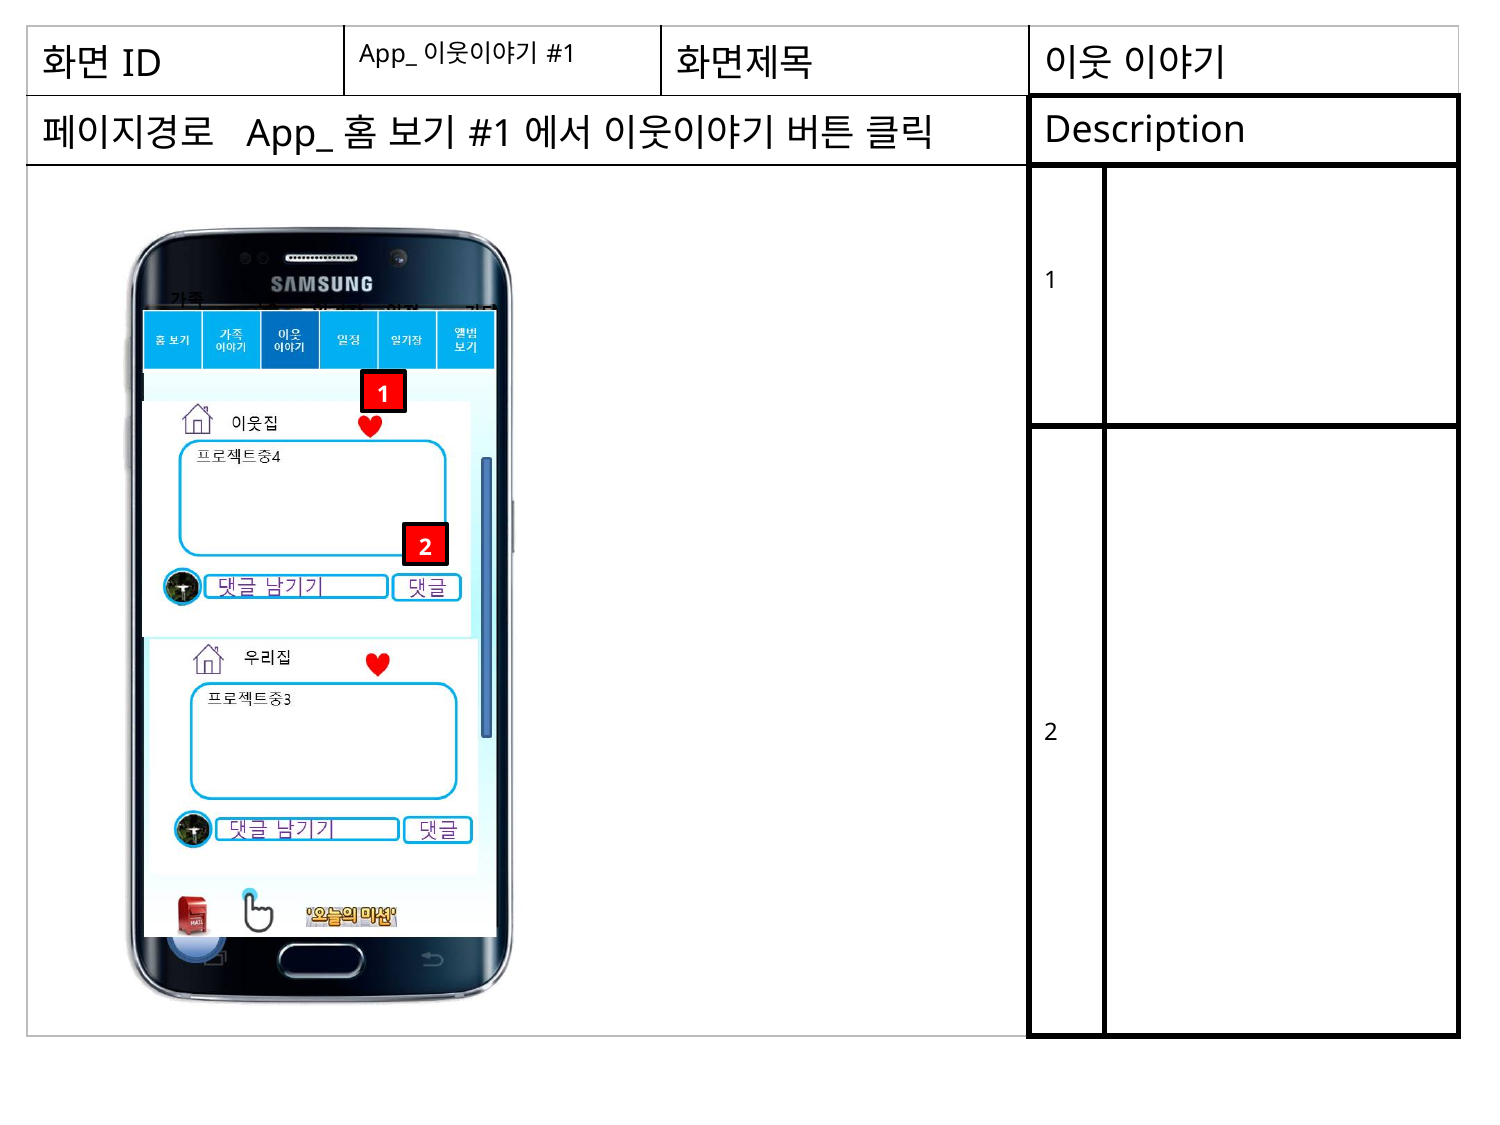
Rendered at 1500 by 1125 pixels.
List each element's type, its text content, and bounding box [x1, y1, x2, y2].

table_cell 1 [1032, 168, 1102, 423]
table_header App_이웃이야기#1 [345, 27, 660, 95]
table_cell [1107, 429, 1456, 1033]
table_cell [1107, 168, 1456, 423]
table_cell 2 [1032, 429, 1102, 1033]
table_header 화면ID [28, 27, 343, 95]
table_cell Description [1032, 98, 1456, 162]
table_cell [28, 166, 1026, 1035]
picture [111, 191, 540, 1017]
table_cell 페이지경로 App_홈 보기#1에서 이웃이야기 버튼 클릭 [28, 96, 1026, 164]
table_header 화면제목 [662, 27, 1028, 95]
table_header 이웃 이야기 [1030, 27, 1458, 93]
